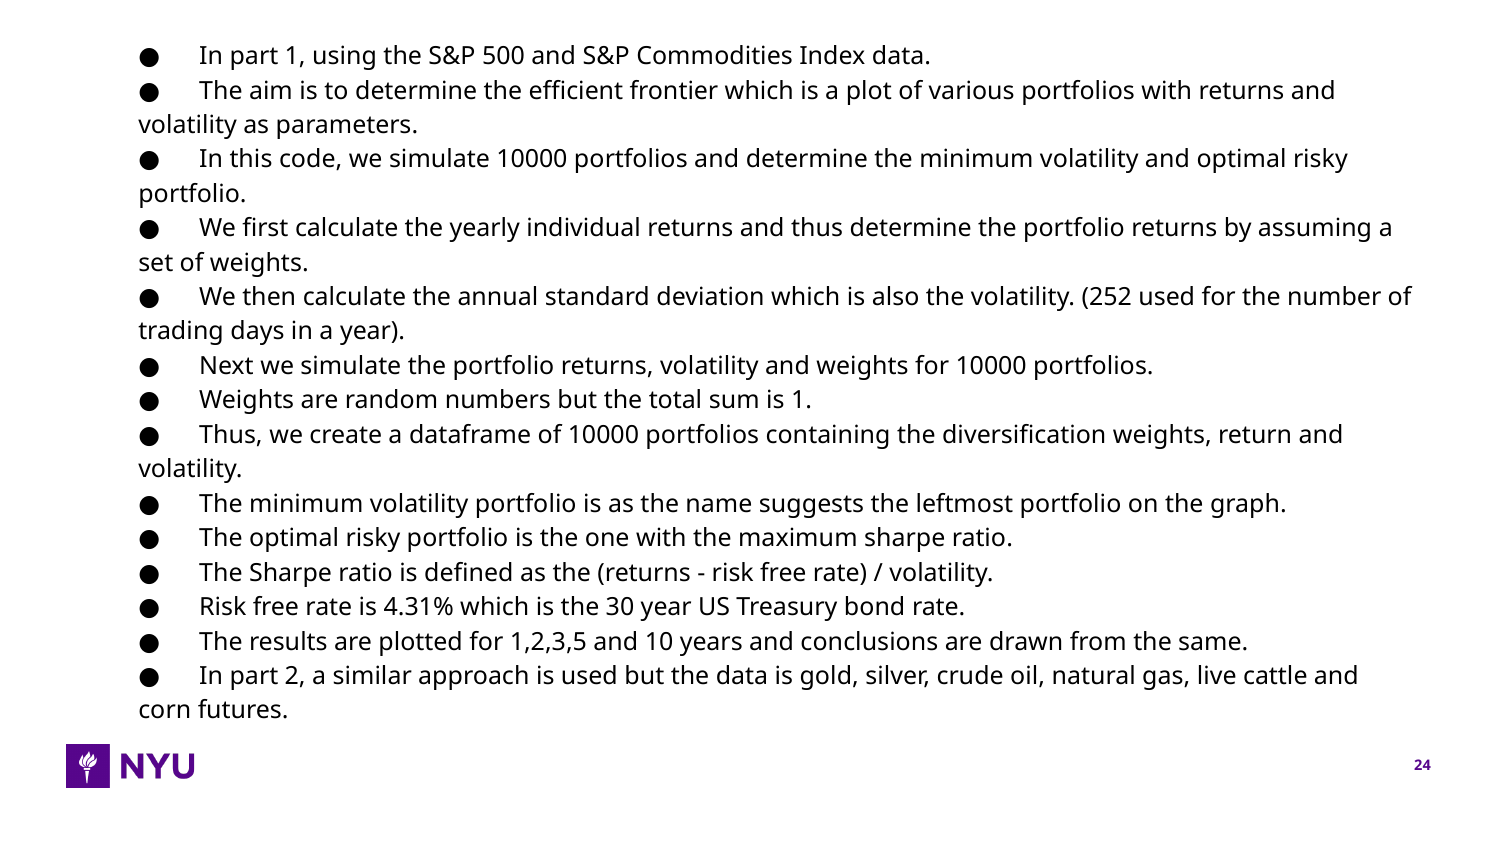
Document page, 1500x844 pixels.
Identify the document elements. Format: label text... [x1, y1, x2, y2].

text_box ● In part 1, using the S&P 500 and S&P Commodities Index data. ● The aim is to determine the efficient frontier which is a plot of various portfolios with returns and volatility as parameters. ● In this code, we simulate 10000 portfolios and determine the minimum volatility and optimal risky portfolio. ● We first calculate the yearly individual returns and thus determine the portfolio returns by assuming a set of weights. ● We then calculate the annual standard deviation which is also the volatility. (252 used for the number of trading days in a year). ● Next we simulate the portfolio returns, volatility and weights for 10000 portfolios. ● Weights are random numbers but the total sum is 1. ● Thus, we create a dataframe of 10000 portfolios containing the diversification weights, return and volatility. ● The minimum volatility portfolio is as the name suggests the leftmost portfolio on the graph. ● The optimal risky portfolio is the one with the maximum sharpe ratio. ● The Sharpe ratio is defined as the (returns - risk free rate) / volatility. ● Risk free rate is 4.31% which is the 30 year US Treasury bond rate. ● The results are plotted for 1,2,3,5 and 10 years and conclusions are drawn from the same. ● In part 2, a similar approach is used but the data is gold, silver, crude oil, natural gas, live cattle and corn futures. [48, 20, 1434, 769]
picture [66, 769, 195, 788]
